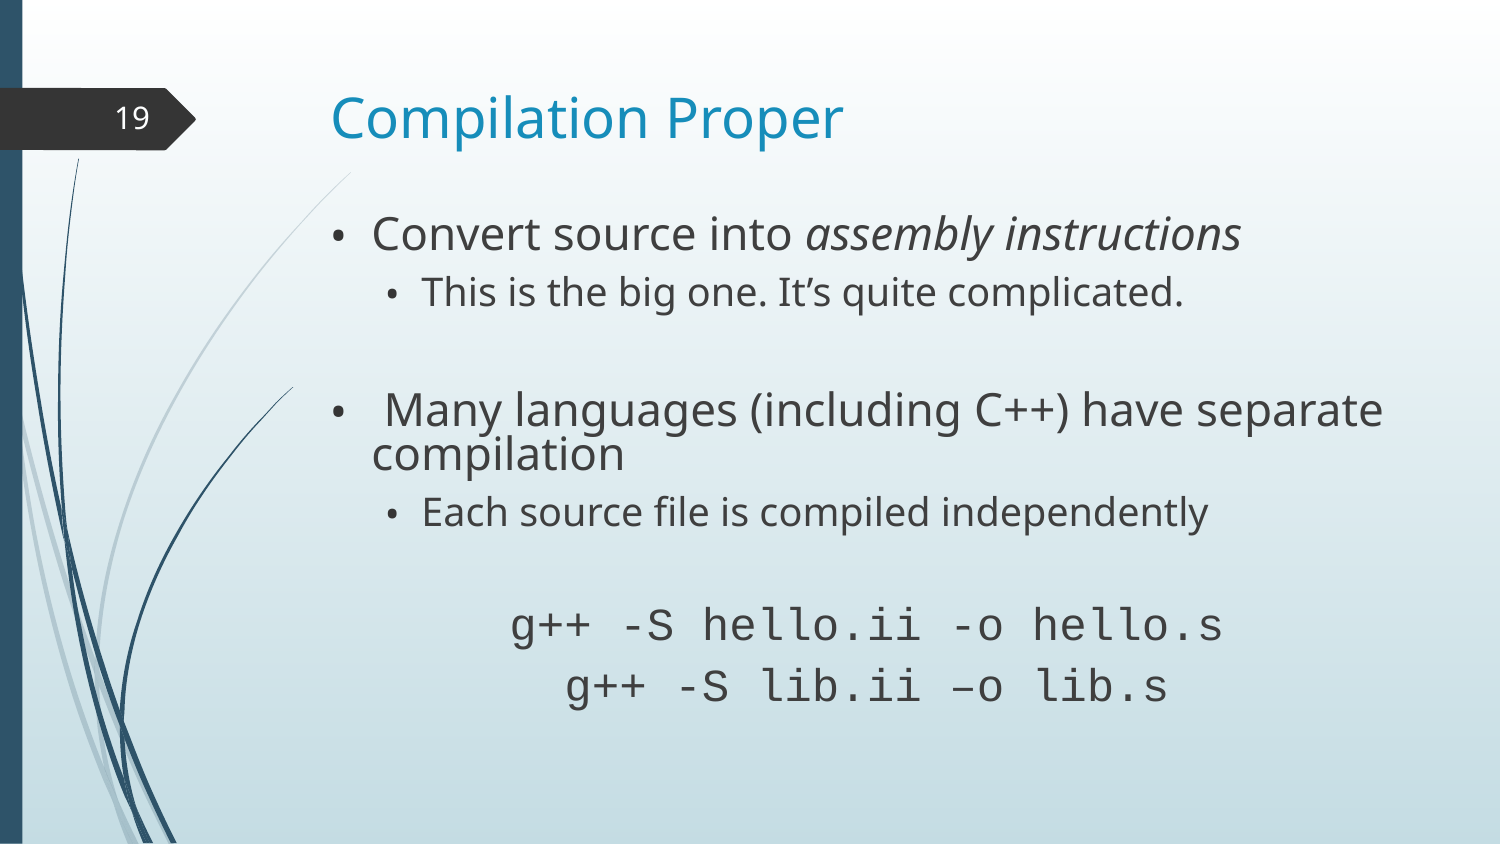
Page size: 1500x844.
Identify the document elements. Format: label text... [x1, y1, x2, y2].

list Convert source into assembly instructions This is the big one. It’s quite complicated. Many languages (including C++) have separate compilation Each source file is compiled independently g++ -S hello.ii -o hello.s g++ -S lib.ii –o lib.s [318, 210, 1416, 728]
slide_number ‹#› [65, 96, 162, 142]
title Compilation Proper [319, 76, 1416, 210]
